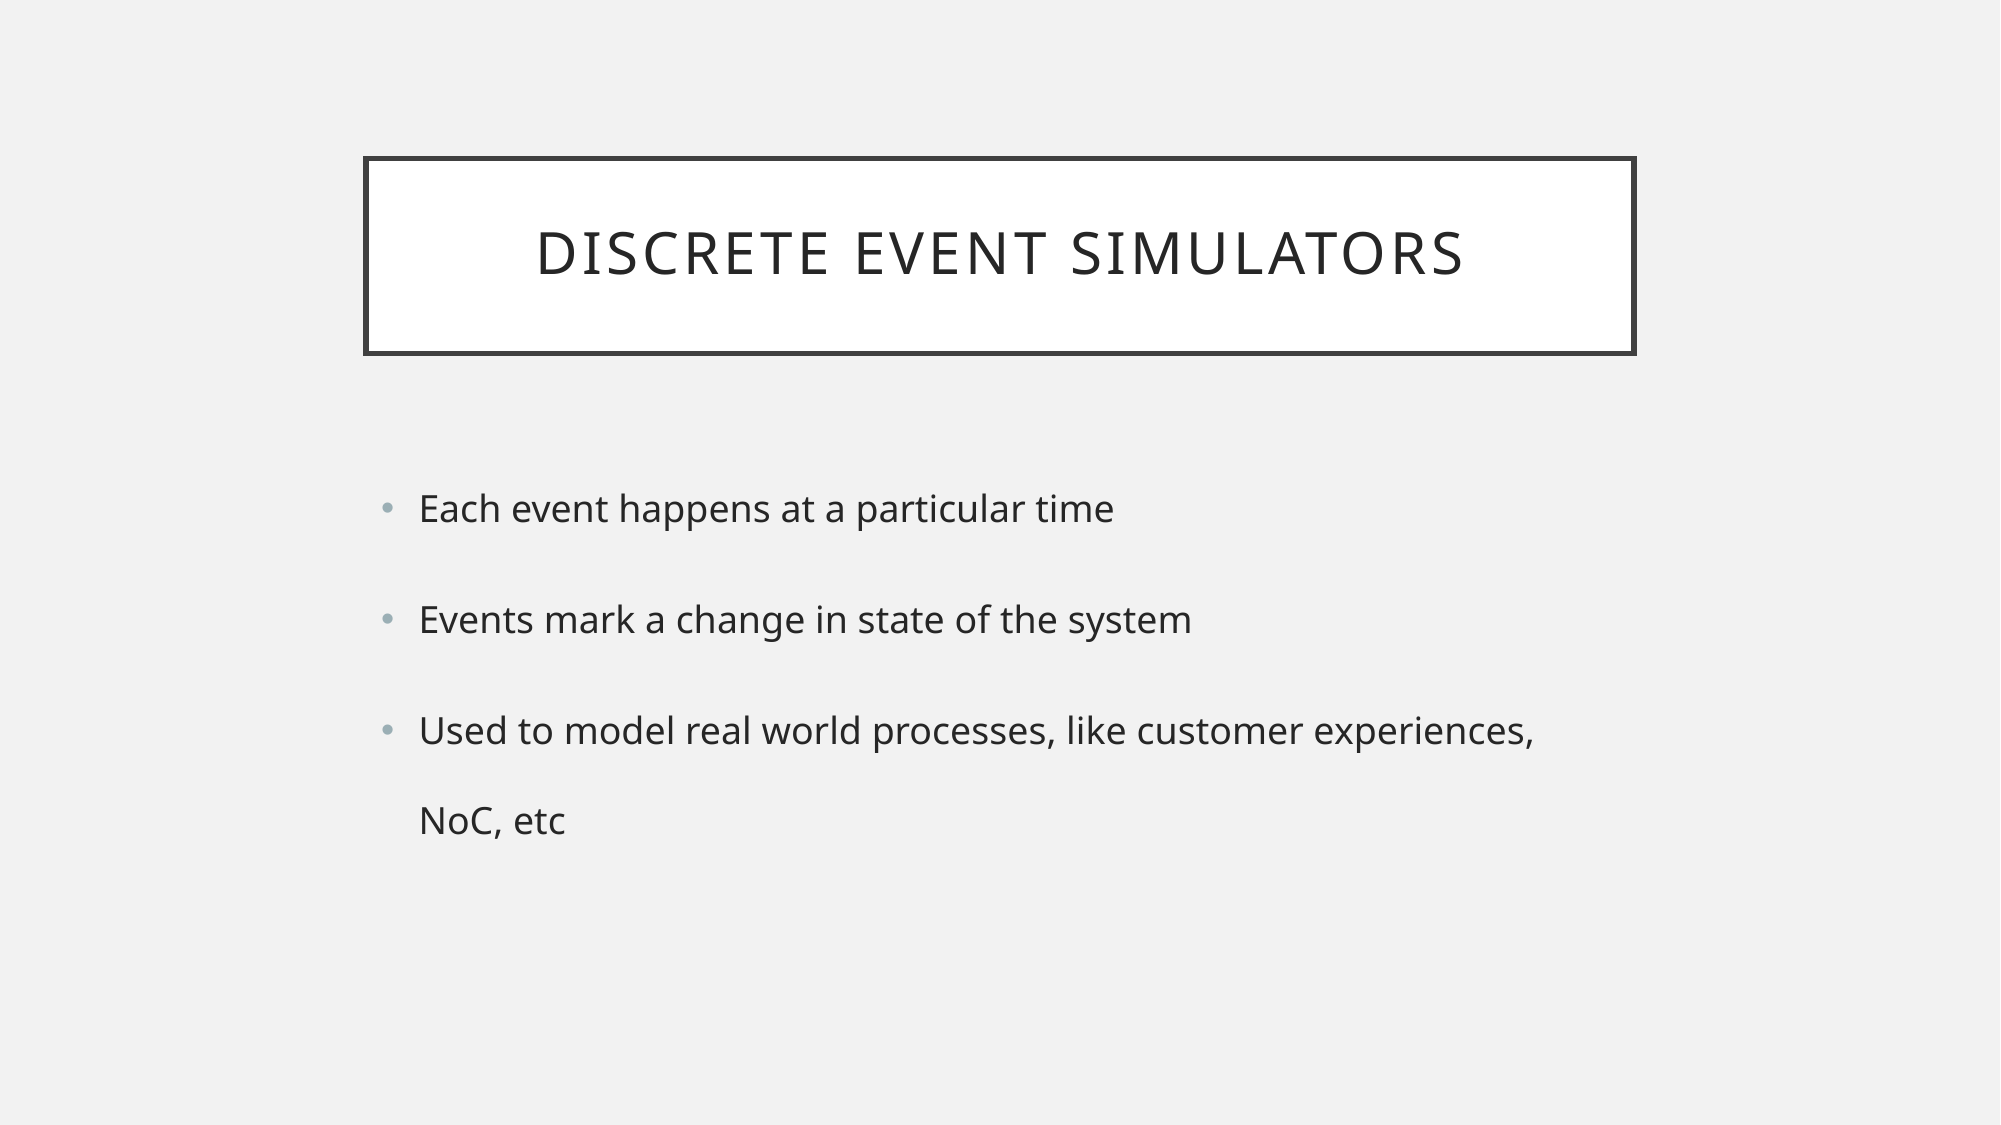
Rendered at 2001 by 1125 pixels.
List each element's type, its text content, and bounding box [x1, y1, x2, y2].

title Discrete event simulators [363, 156, 1637, 356]
list Each event happens at a particular time Events mark a change in state of the system Used to model real world processes, like customer experiences, NoC, etc [366, 432, 1634, 811]
